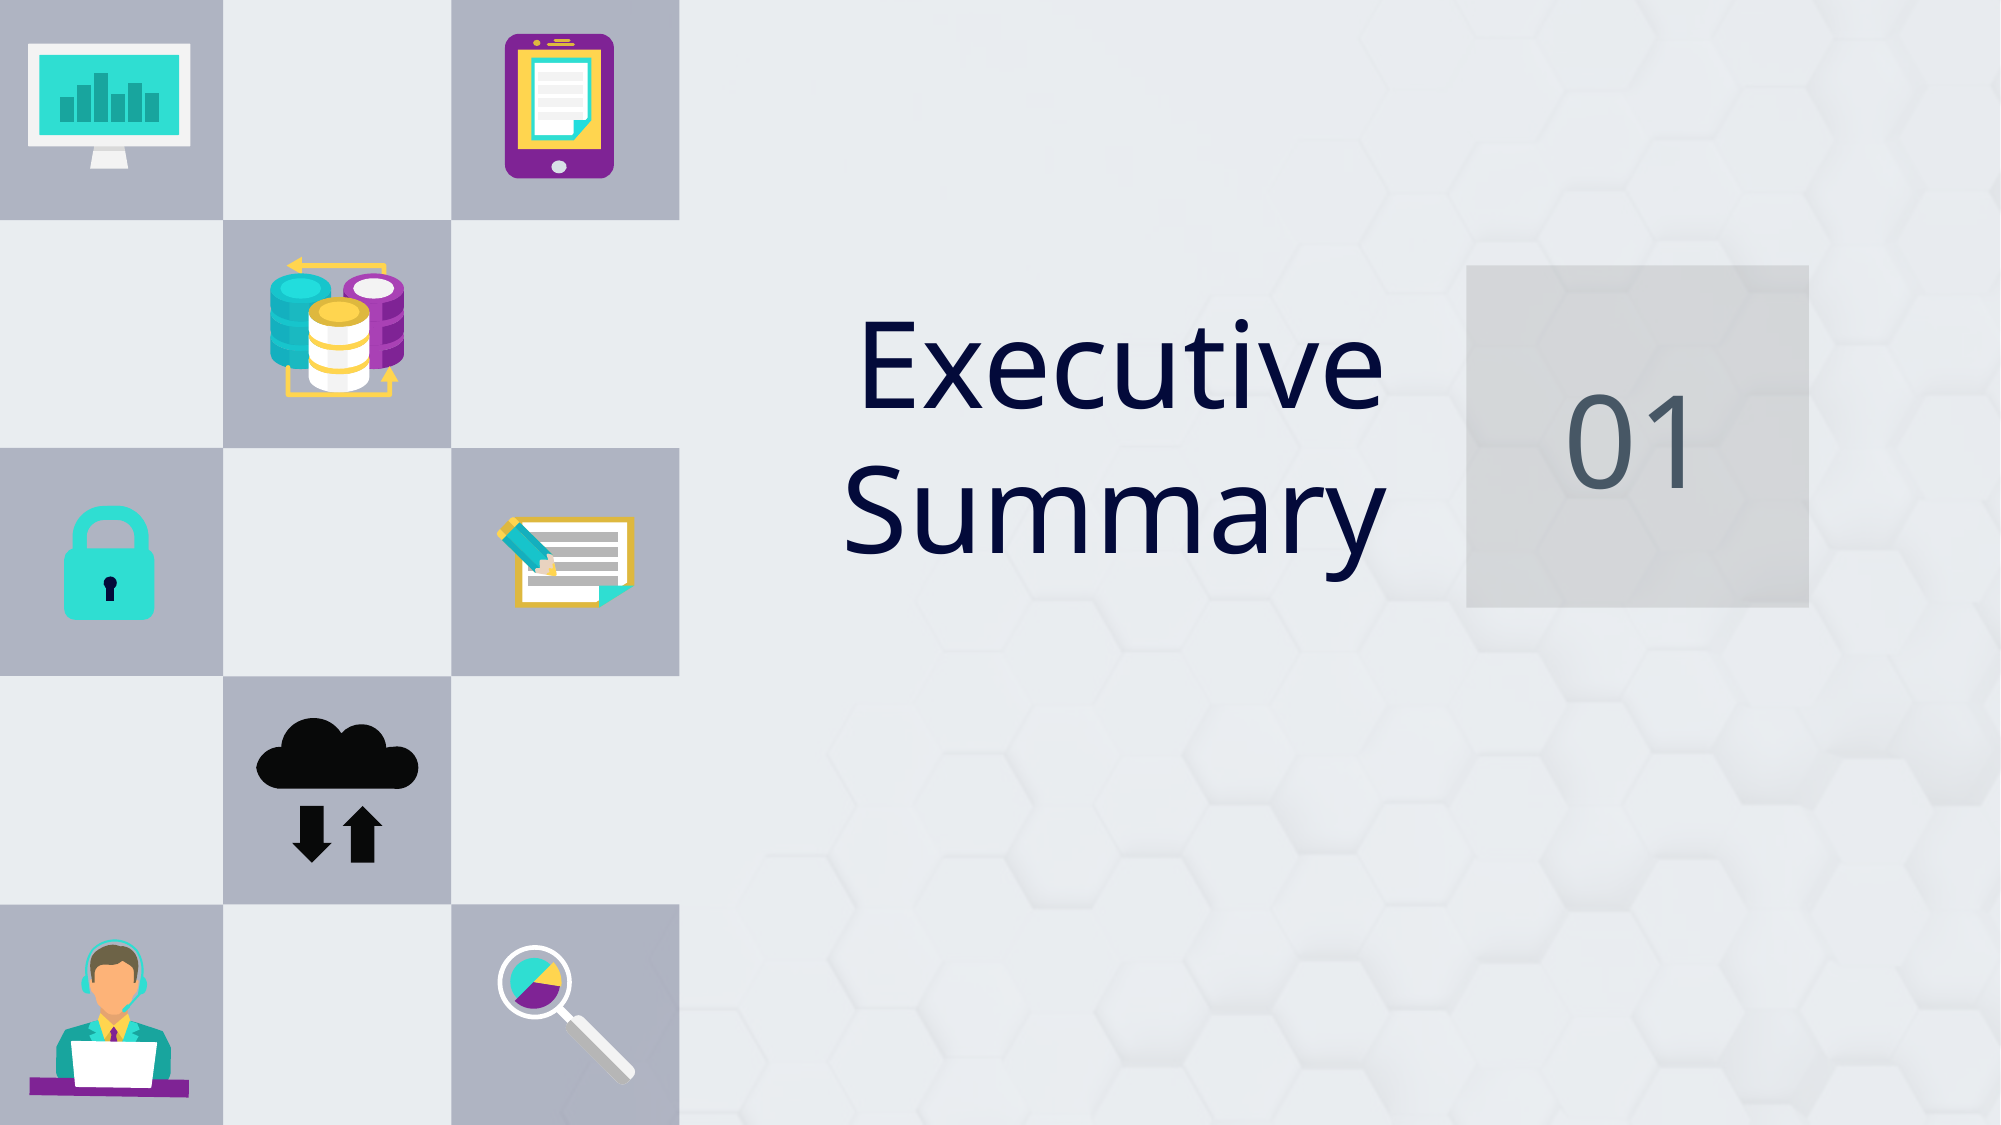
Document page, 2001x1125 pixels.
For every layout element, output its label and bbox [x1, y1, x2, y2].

picture [680, 0, 2000, 1125]
text_box [0, 0, 680, 1125]
